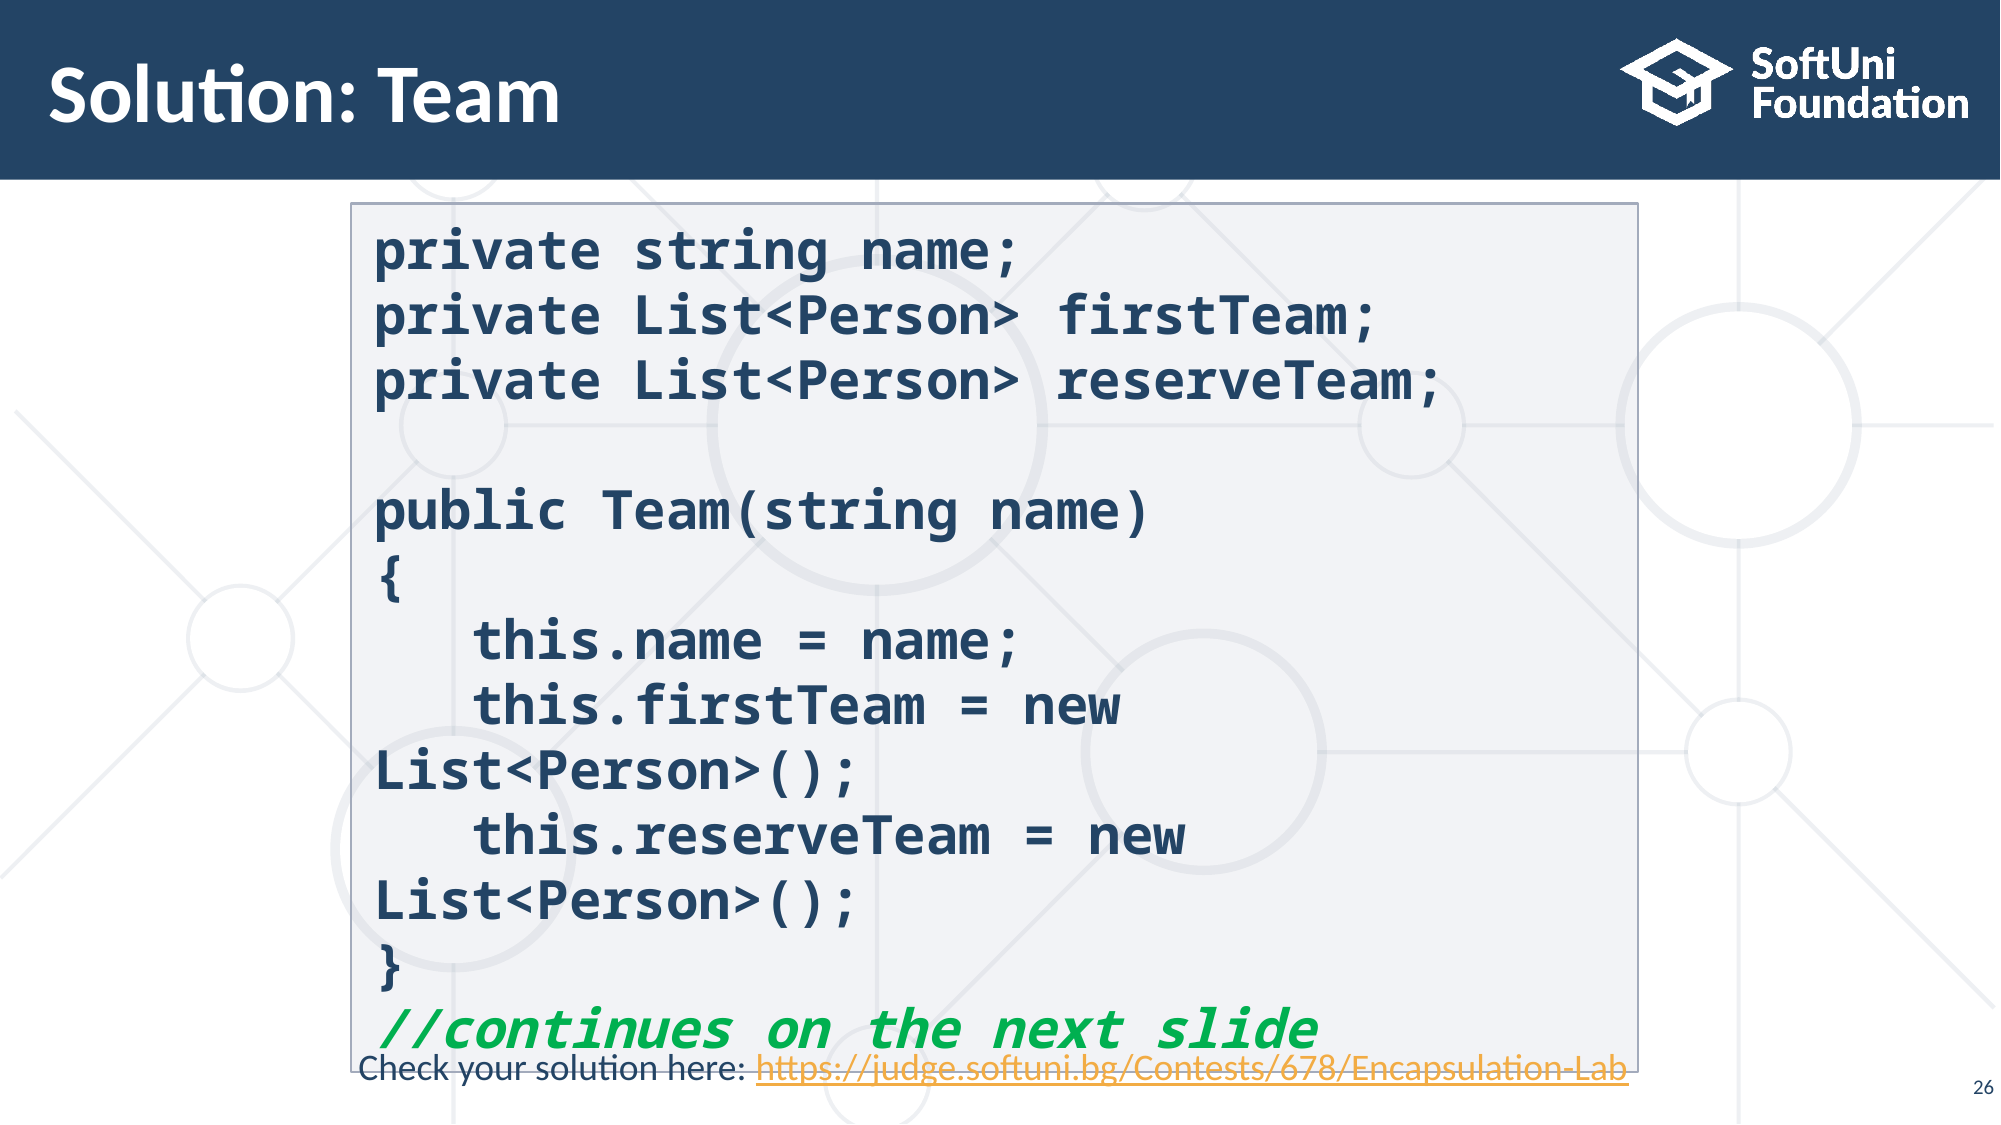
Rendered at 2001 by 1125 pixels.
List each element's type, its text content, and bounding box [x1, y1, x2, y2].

slide_number 26 [1929, 1070, 2000, 1103]
text_box private string name; private List<Person> firstTeam; private List<Person> reserveTeam; public Team(string name) { this.name = name; this.firstTeam = new List<Person>(); this.reserveTeam = new List<Person>(); } //continues on the next slide [350, 203, 1639, 1035]
text_box Check your solution here: https://judge.softuni.bg/Contests/678/Encapsulation-Lab [124, 1035, 1863, 1096]
title Solution: Team [31, 16, 1591, 162]
picture [1619, 38, 1968, 126]
